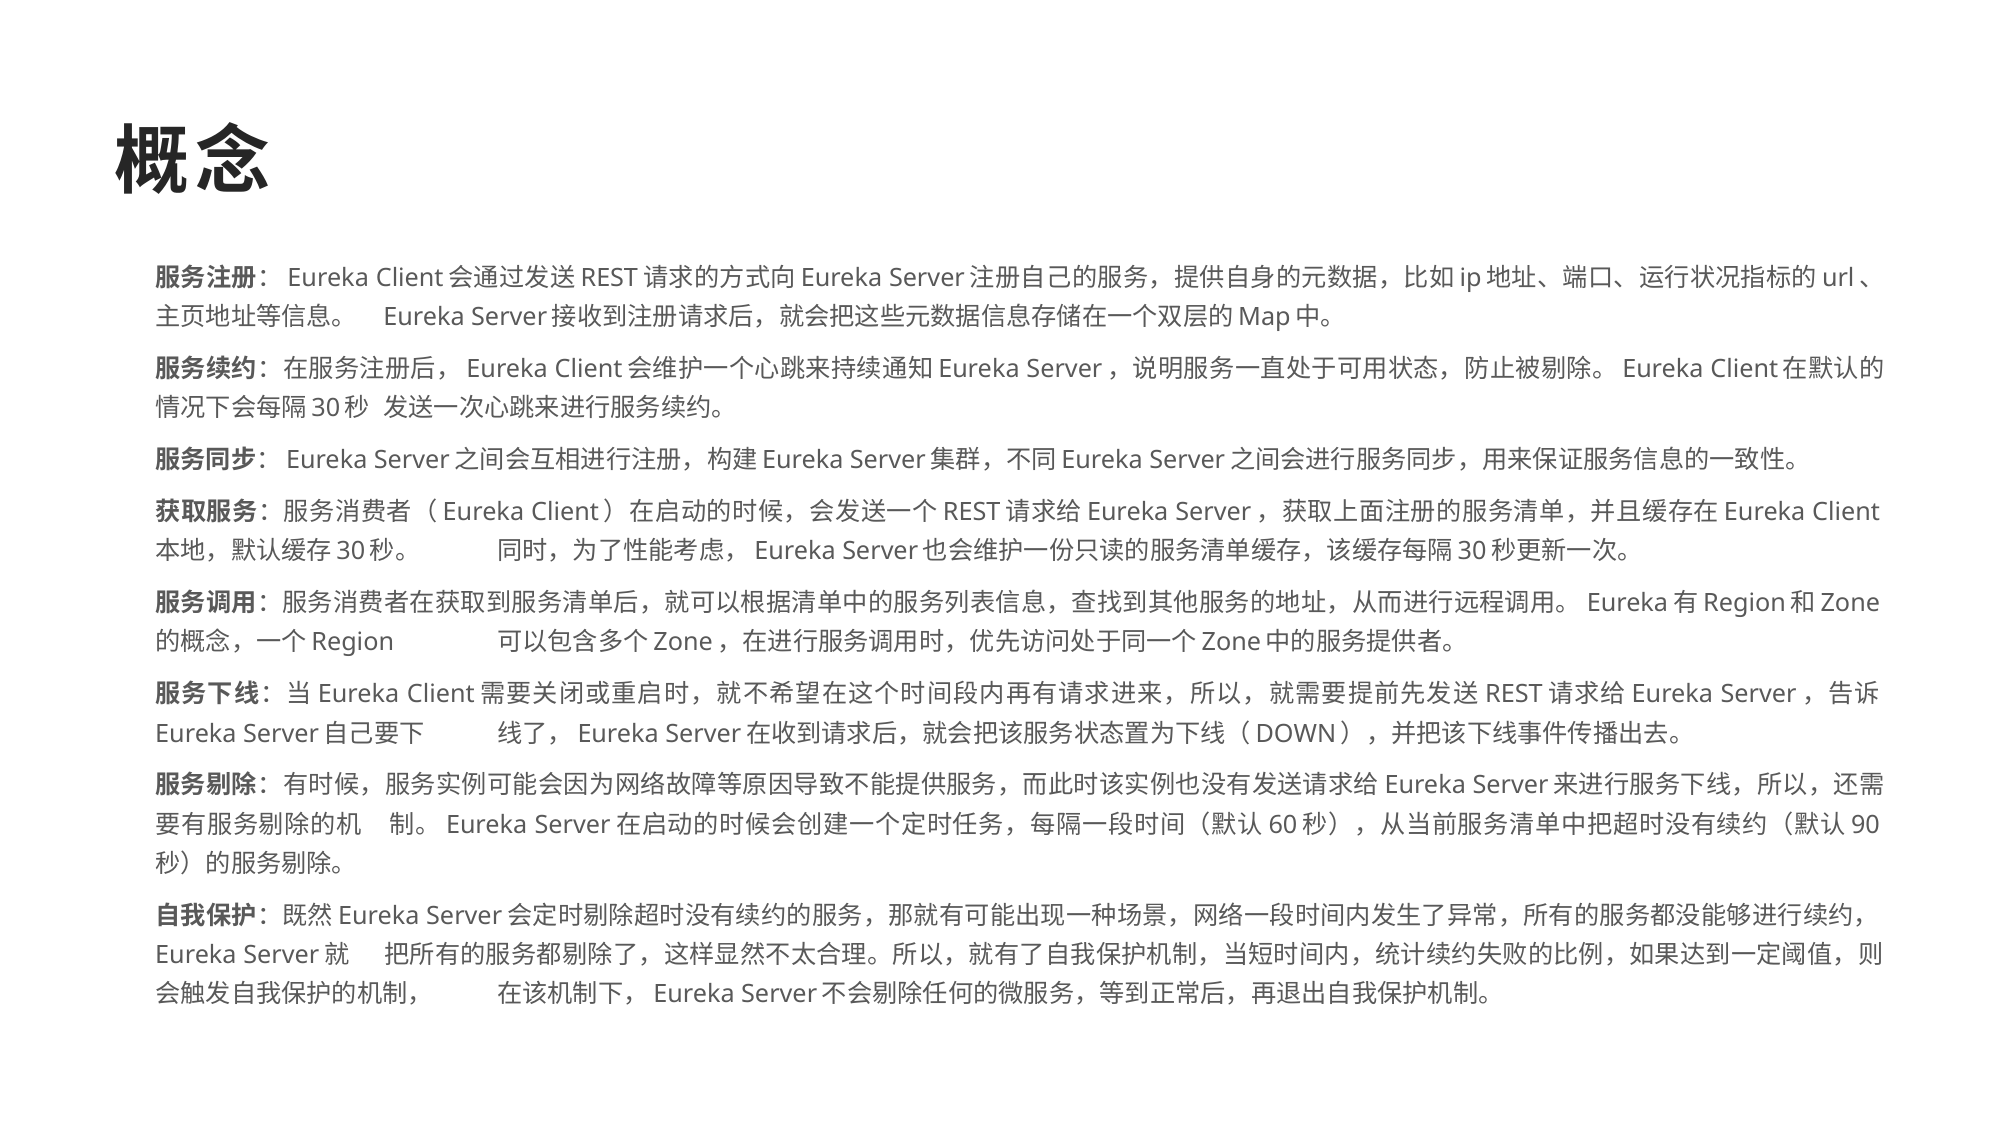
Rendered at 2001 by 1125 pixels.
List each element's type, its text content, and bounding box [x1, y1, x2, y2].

text_box 服务注册：Eureka Client会通过发送REST请求的方式向Eureka Server注册自己的服务，提供自身的元数据，比如ip地址、端口、运行状况指标的url、主页地址等信息。 Eureka Server接收到注册请求后，就会把这些元数据信息存储在一个双层的Map中。 服务续约：在服务注册后，Eureka Client会维护一个心跳来持续通知Eureka Server，说明服务一直处于可用状态，防止被剔除。Eureka Client在默认的情况下会每隔30秒 发送一次心跳来进行服务续约。 服务同步：Eureka Server之间会互相进行注册，构建Eureka Server集群，不同Eureka Server之间会进行服务同步，用来保证服务信息的一致性。 获取服务：服务消费者（Eureka Client）在启动的时候，会发送一个REST请求给Eureka Server，获取上面注册的服务清单，并且缓存在Eureka Client本地，默认缓存30秒。 同时，为了性能考虑，Eureka Server也会维护一份只读的服务清单缓存，该缓存每隔30秒更新一次。 服务调用：服务消费者在获取到服务清单后，就可以根据清单中的服务列表信息，查找到其他服务的地址，从而进行远程调用。Eureka有Region和Zone的概念，一个Region 可以包含多个Zone，在进行服务调用时，优先访问处于同一个Zone中的服务提供者。 服务下线：当Eureka Client需要关闭或重启时，就不希望在这个时间段内再有请求进来，所以，就需要提前先发送REST请求给Eureka Server，告诉Eureka Server自己要下 线了，Eureka Server在收到请求后，就会把该服务状态置为下线（DOWN），并把该下线事件传播出去。 服务剔除：有时候，服务实例可能会因为网络故障等原因导致不能提供服务，而此时该实例也没有发送请求给Eureka Server来进行服务下线，所以，还需要有服务剔除的机 制。Eureka Server在启动的时候会创建一个定时任务，每隔一段时间（默认60秒），从当前服务清单中把超时没有续约（默认90秒）的服务剔除。 自我保护：既然Eureka Server会定时剔除超时没有续约的服务，那就有可能出现一种场景，网络一段时间内发生了异常，所有的服务都没能够进行续约，Eureka Server就 把所有的服务都剔除了，这样显然不太合理。所以，就有了自我保护机制，当短时间内，统计续约失败的比例，如果达到一定阈值，则会触发自我保护的机制， 在该机制下，Eureka Server不会剔除任何的微服务，等到正常后，再退出自我保护机制。 [99, 244, 1900, 1026]
text_box 概念 [99, 99, 1900, 216]
